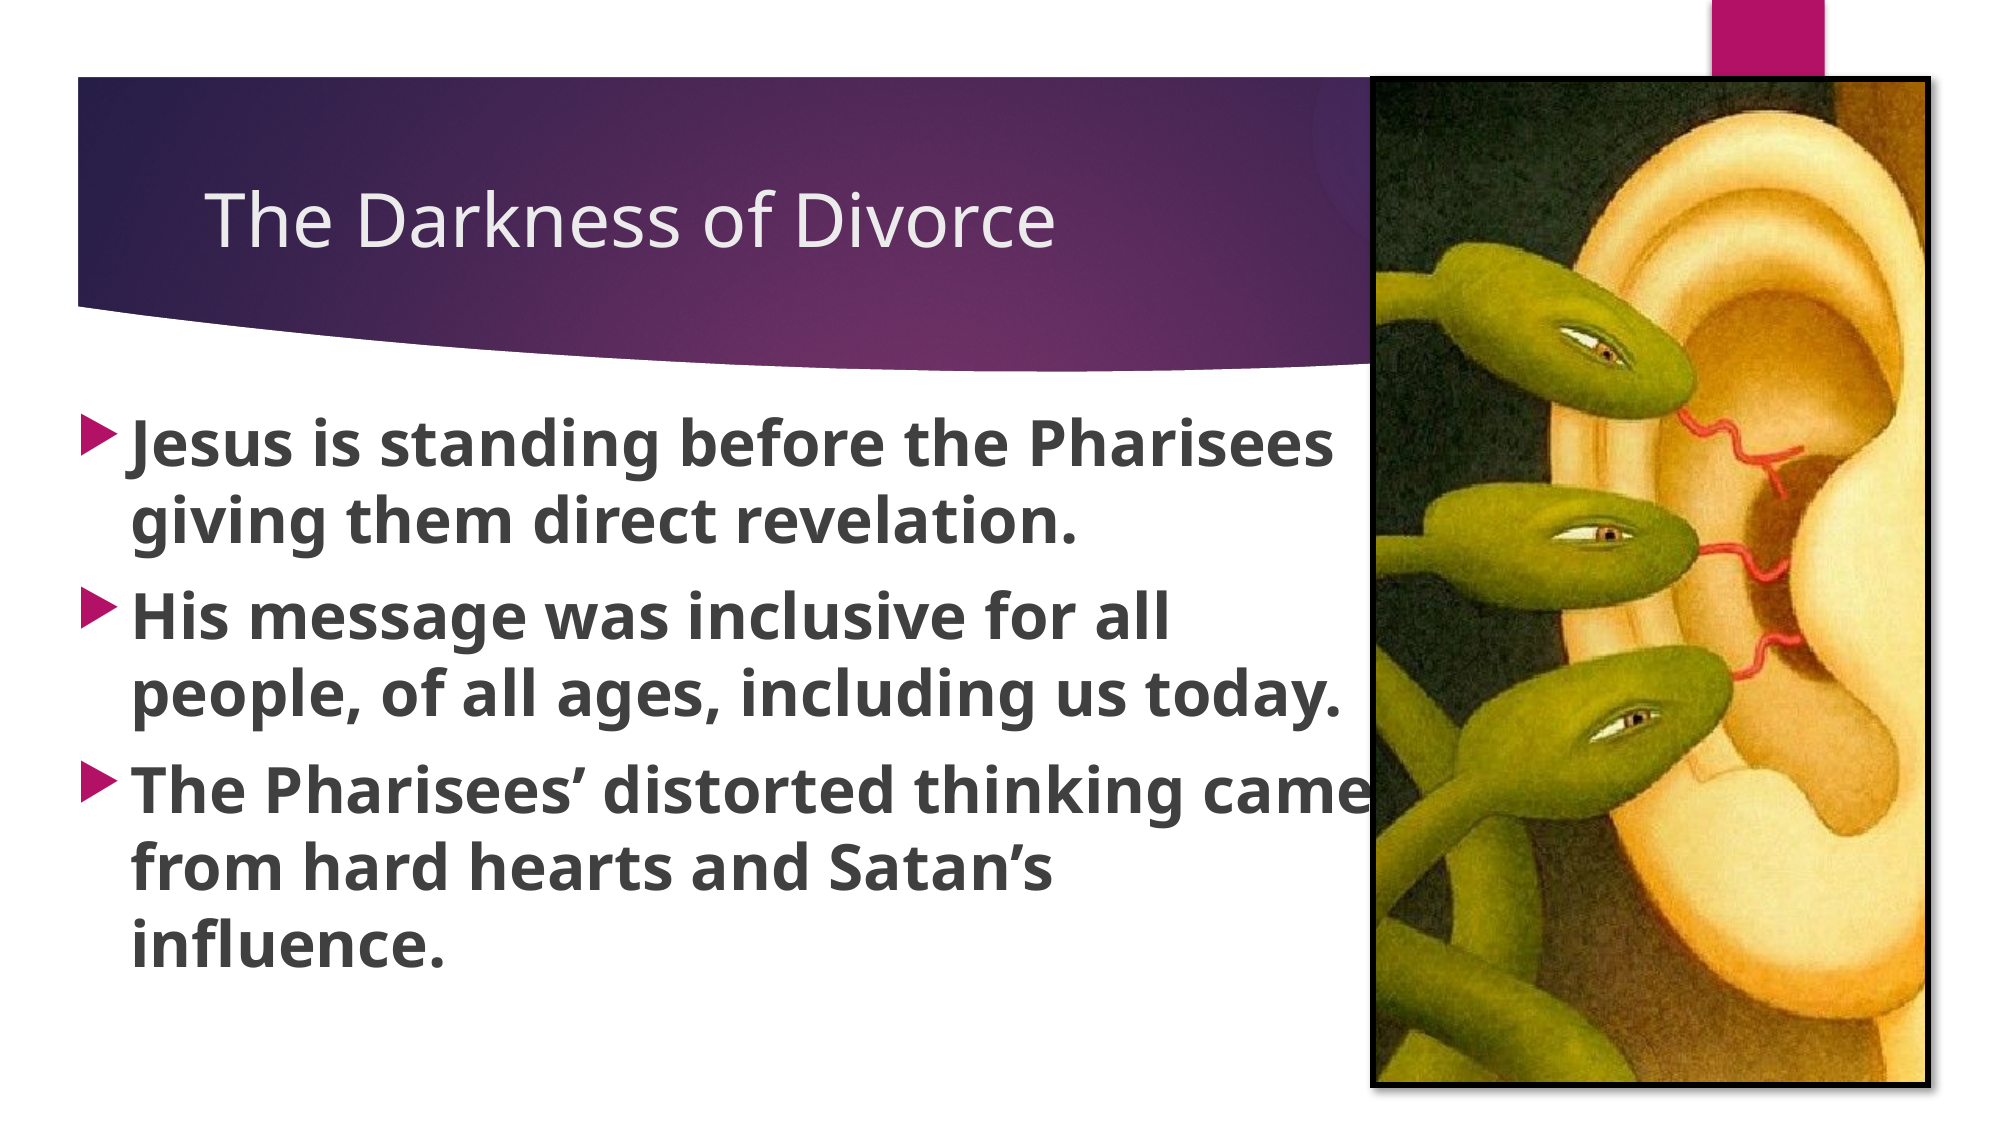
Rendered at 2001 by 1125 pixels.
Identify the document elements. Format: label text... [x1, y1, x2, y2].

picture [1375, 81, 1926, 1082]
list Jesus is standing before the Pharisees giving them direct revelation. His message was inclusive for all people, of all ages, including us today. The Pharisees’ distorted thinking came from hard hearts and Satan’s influence. [61, 395, 1403, 1122]
title The Darkness of Divorce [189, 159, 1368, 276]
